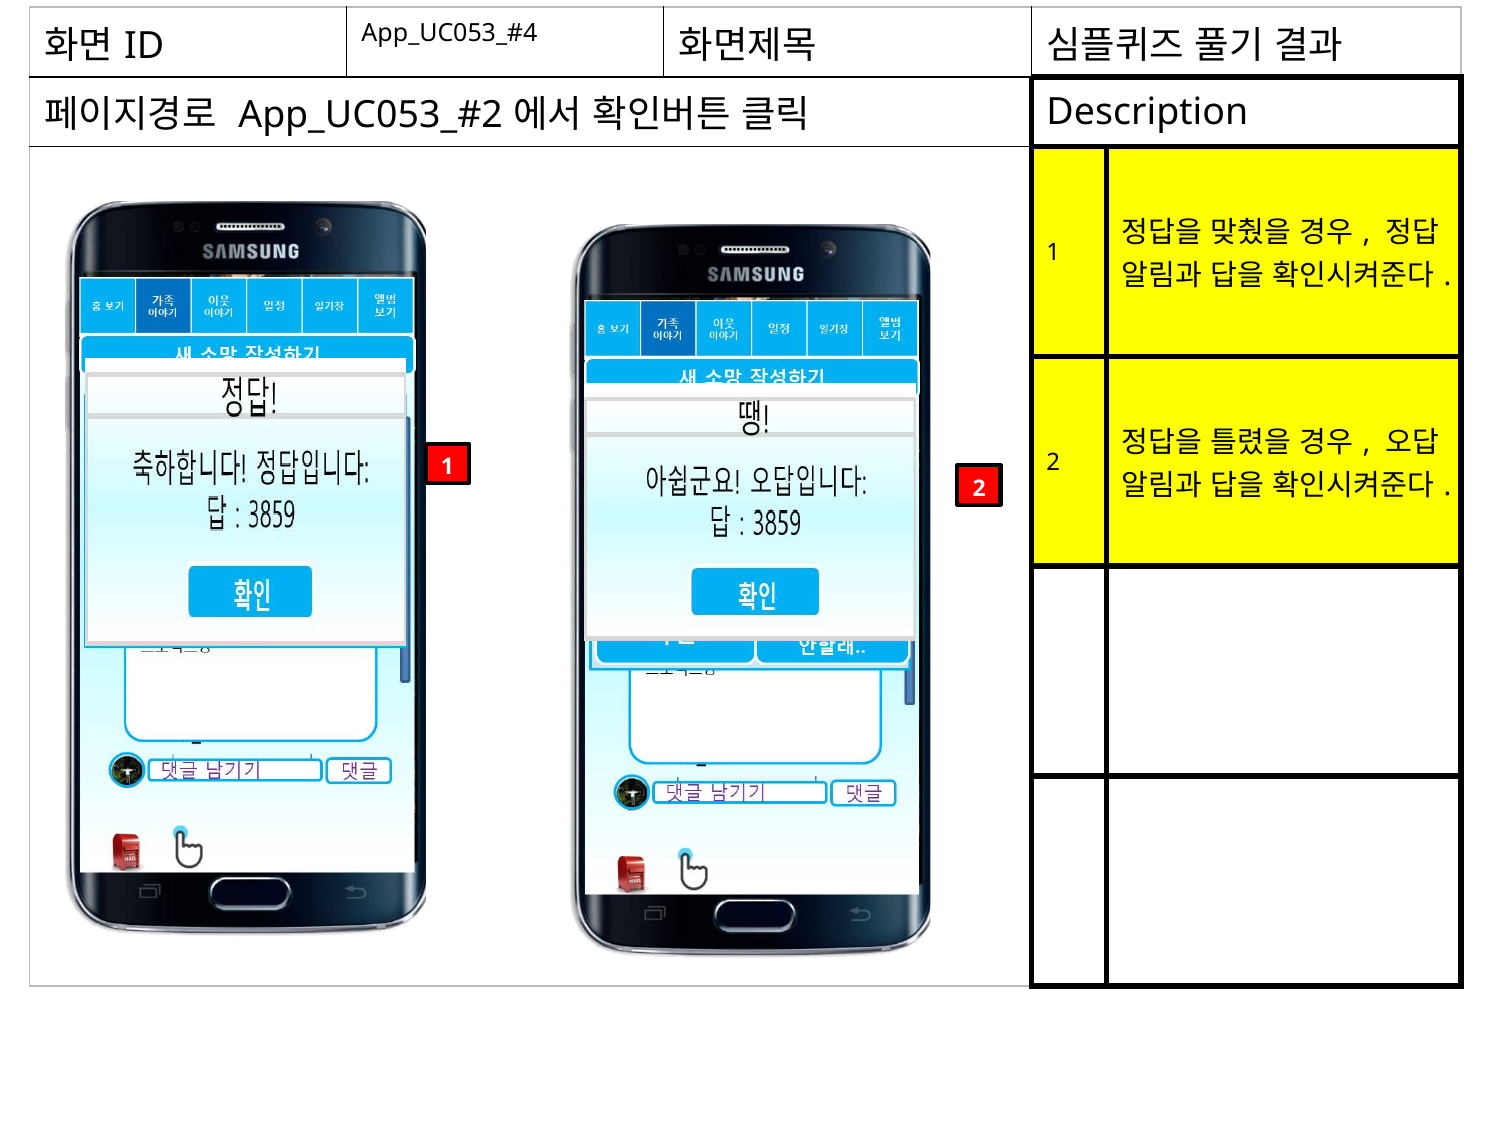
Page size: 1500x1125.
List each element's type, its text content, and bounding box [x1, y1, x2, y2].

table_cell [1109, 569, 1458, 773]
table_cell 페이지경로 App_UC053_#2에서 확인버튼 클릭 [30, 78, 1029, 146]
table_cell 정답을 맞췄을 경우, 정답 알림과 답을 확인시켜준다. [1109, 149, 1458, 354]
picture [569, 223, 931, 970]
table_cell [1034, 569, 1104, 773]
table_cell 1 [1034, 149, 1104, 354]
table_cell 2 [1034, 359, 1104, 563]
picture [64, 201, 427, 947]
table_cell [1034, 779, 1104, 983]
table_header 심플퀴즈 풀기 결과 [1032, 8, 1460, 74]
table_header 화면제목 [664, 8, 1031, 76]
text_box 2 [955, 463, 1003, 507]
text_box 1 [432, 442, 471, 485]
table_header 화면ID [30, 8, 346, 76]
table_header App_UC053_#4 [347, 8, 663, 76]
table_cell [1109, 779, 1458, 983]
table_cell 정답을 틀렸을 경우, 오답 알림과 답을 확인시켜준다. [1109, 359, 1458, 563]
table_cell Description [1034, 80, 1458, 144]
table_cell [30, 147, 1029, 985]
